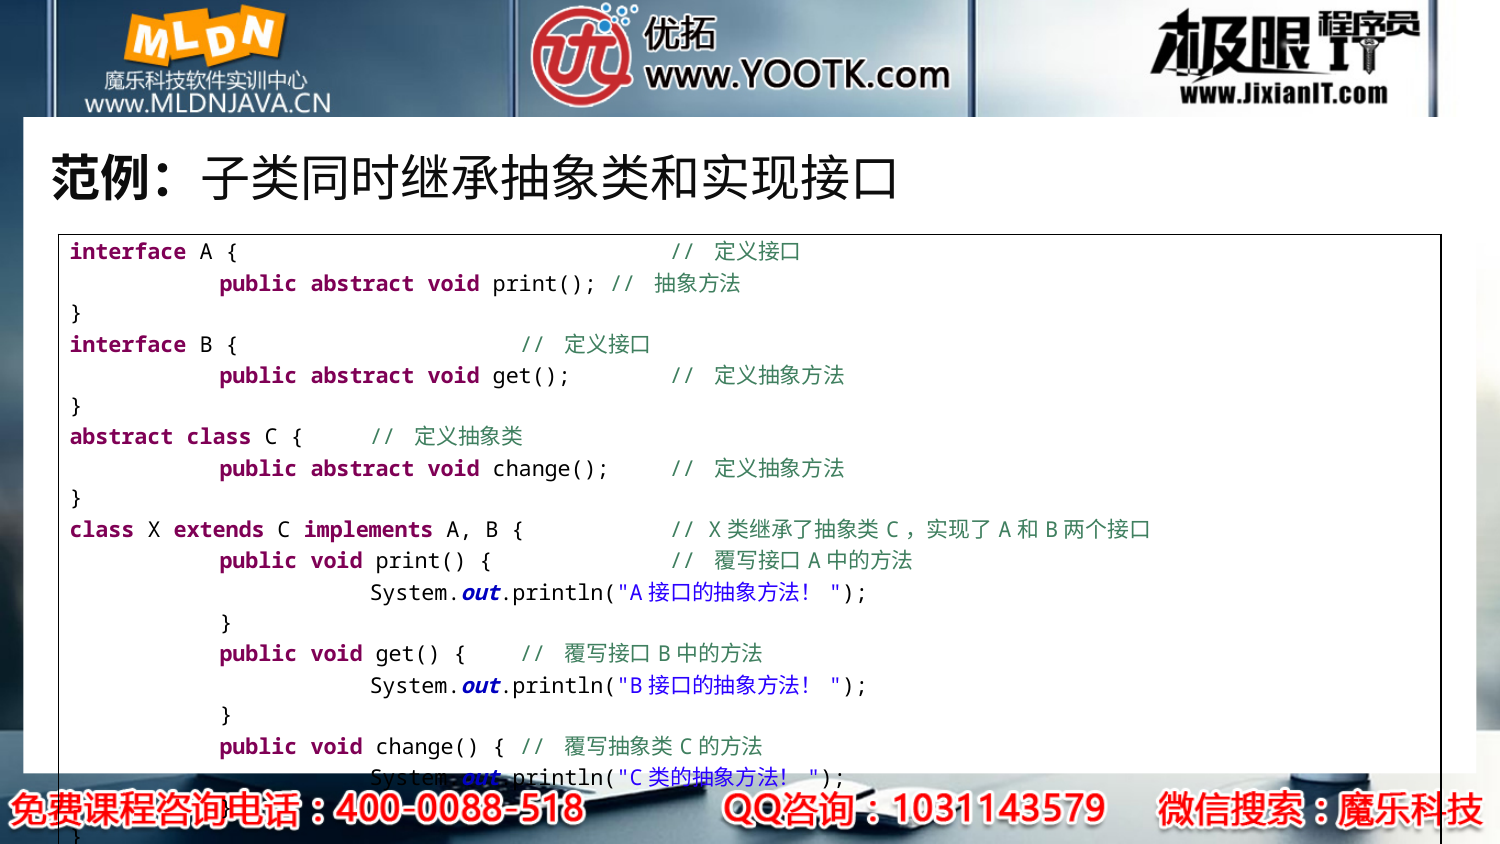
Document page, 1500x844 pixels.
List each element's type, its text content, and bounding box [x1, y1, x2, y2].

table_header interface A { // 定义接口 public abstract void print(); // 抽象方法 } interface B { // 定义接口 public abstract void get(); // 定义抽象方法 } abstract class C { // 定义抽象类 public abstract void change(); // 定义抽象方法 } class X extends C implements A, B { // X类继承了抽象类C，实现了A和B两个接口 public void print() { // 覆写接口A中的方法 System.out.println("A接口的抽象方法！"); } public void get() { // 覆写接口B中的方法 System.out.println("B接口的抽象方法！"); } public void change() { // 覆写抽象类C的方法 System.out.println("C类的抽象方法！"); } } [59, 235, 1440, 844]
picture [0, 0, 1500, 844]
title 范例：子类同时继承抽象类和实现接口 [34, 128, 1466, 225]
